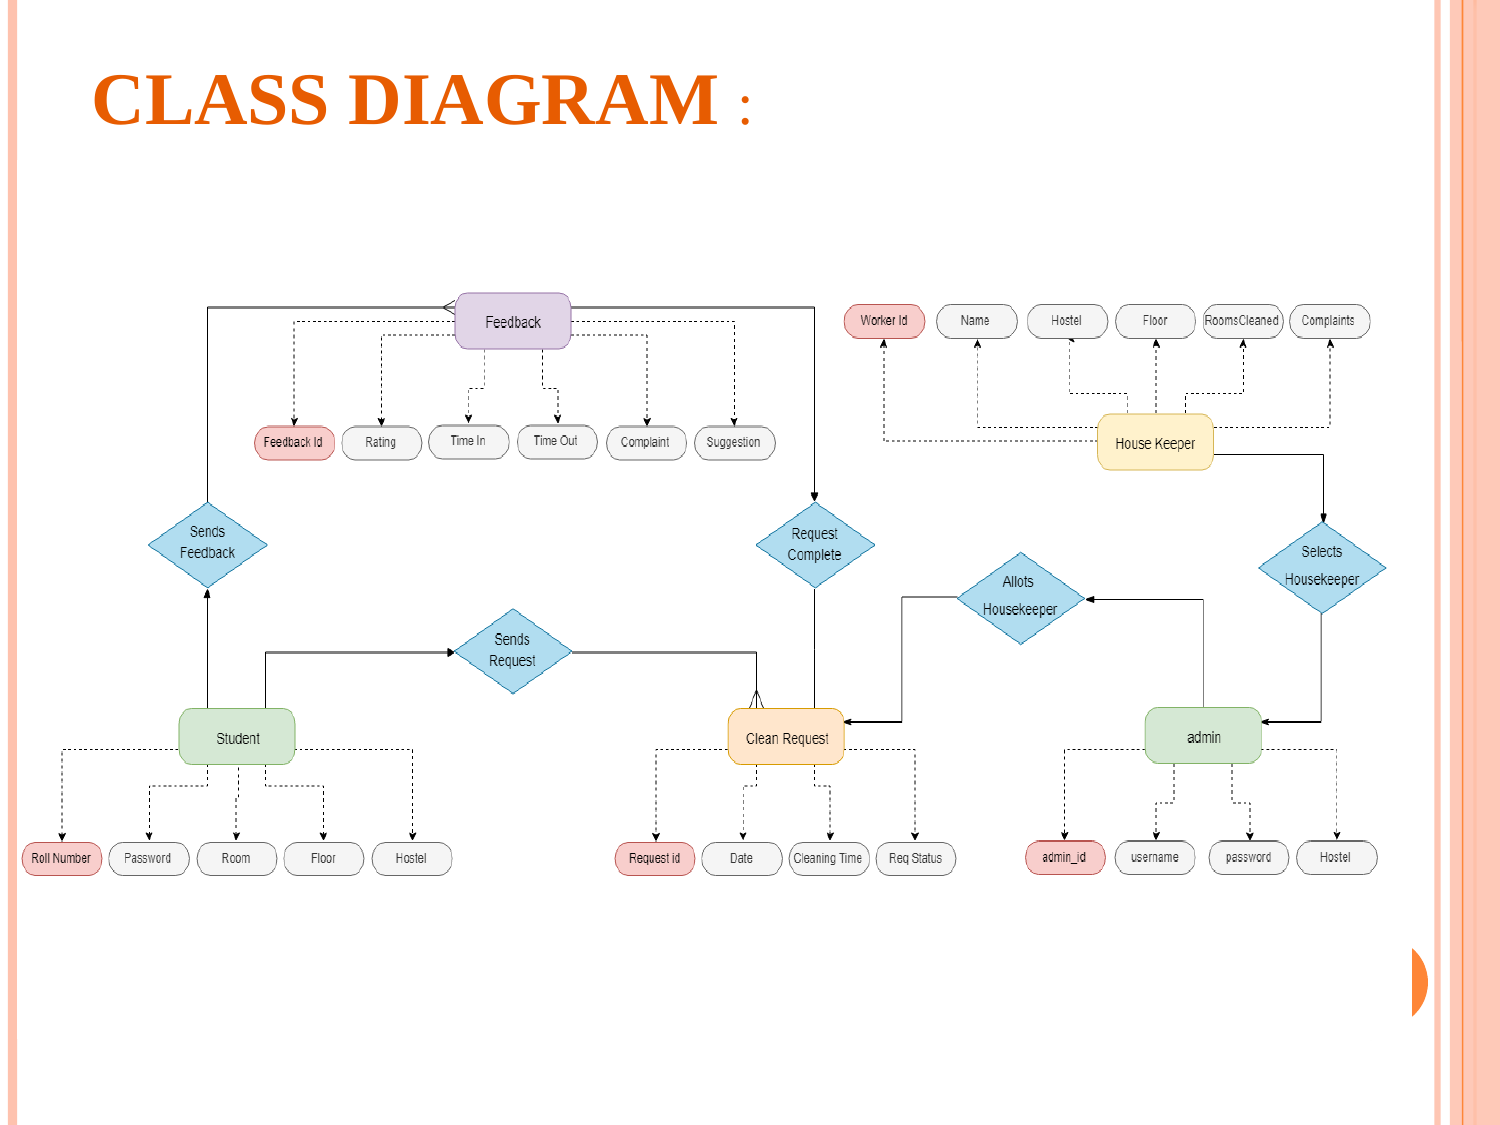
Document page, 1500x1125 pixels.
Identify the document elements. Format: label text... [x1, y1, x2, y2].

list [17, 160, 1412, 1039]
title Class Diagram : [76, 42, 1302, 147]
